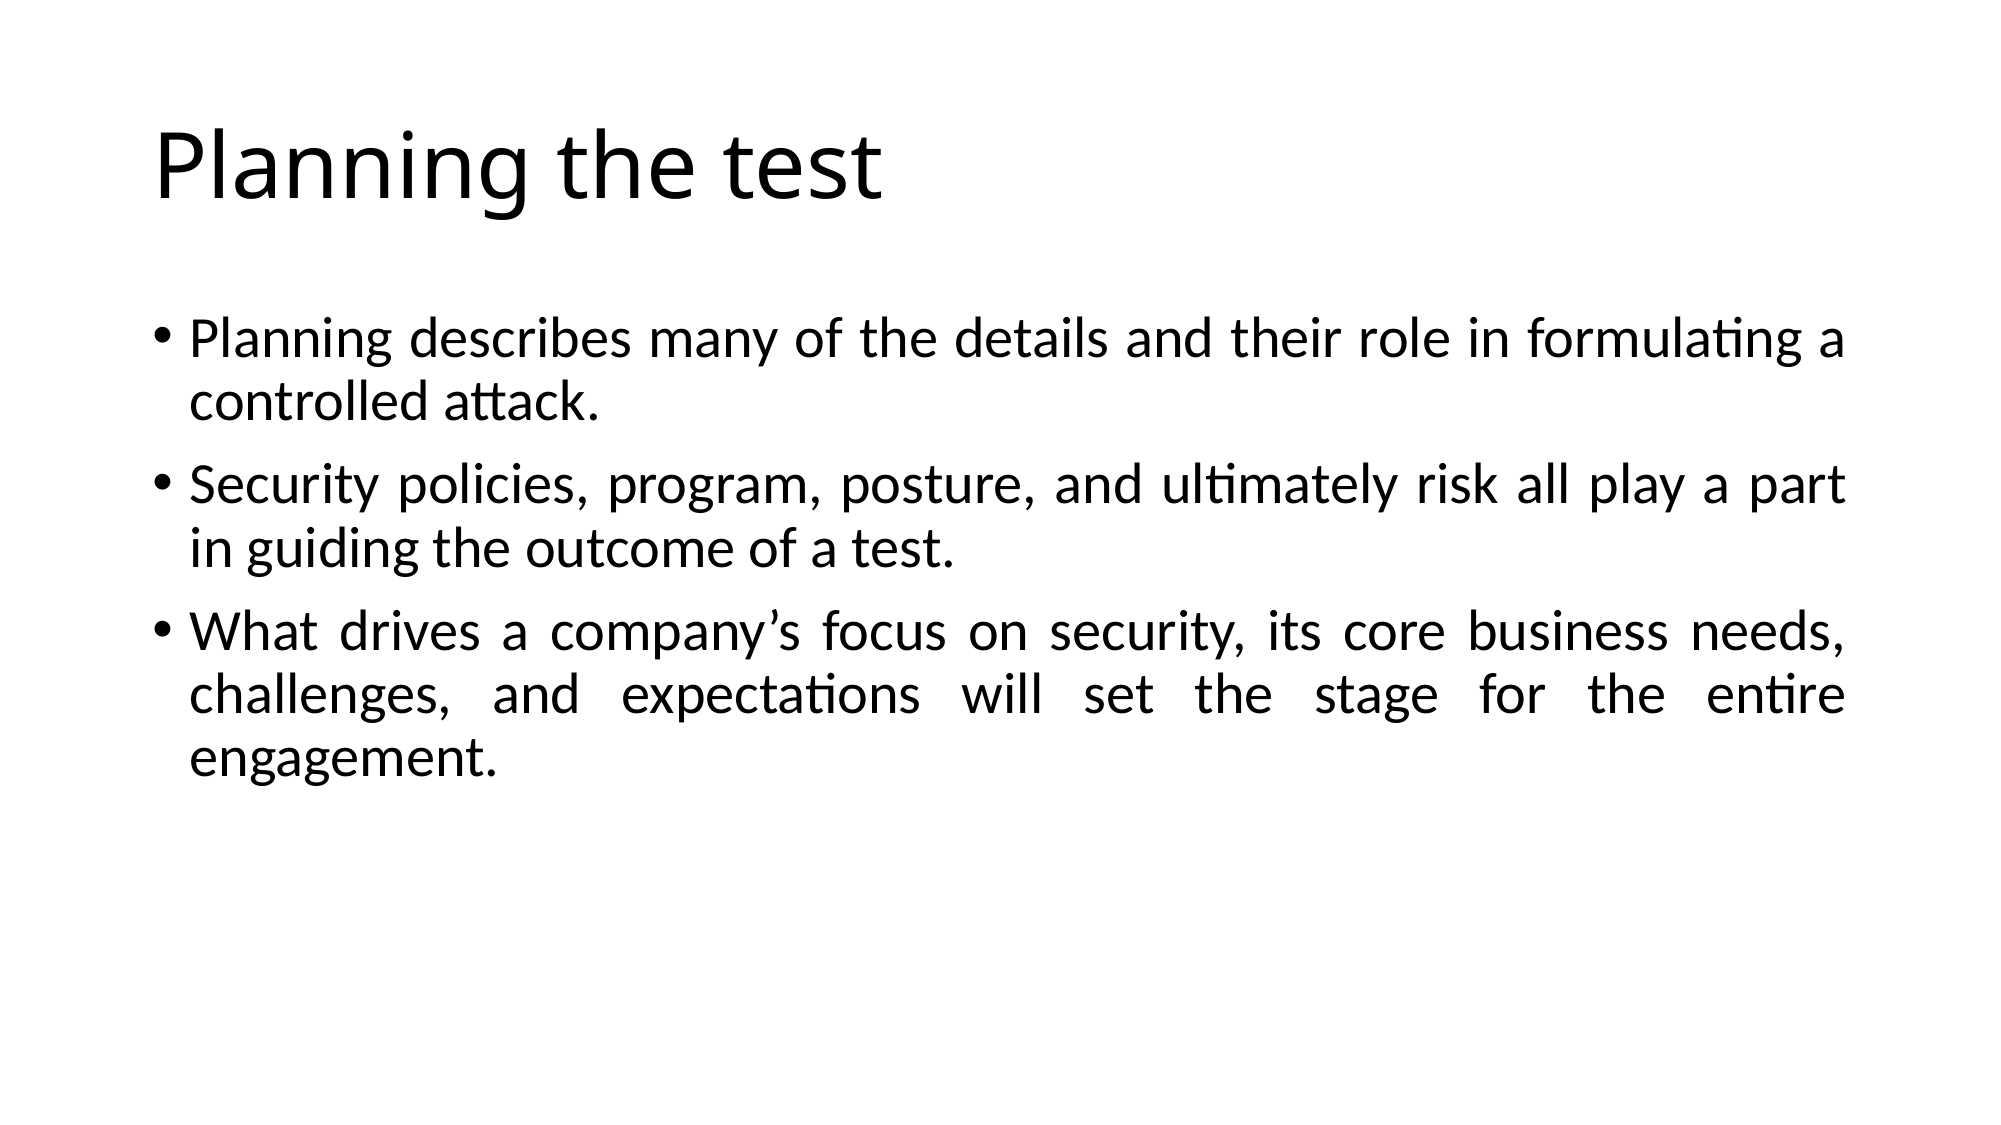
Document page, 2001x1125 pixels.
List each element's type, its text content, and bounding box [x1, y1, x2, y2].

list Planning describes many of the details and their role in formulating a controlled attack. Security policies, program, posture, and ultimately risk all play a part in guiding the outcome of a test. What drives a company’s focus on security, its core business needs, challenges, and expectations will set the stage for the entire engagement. [137, 299, 1863, 1014]
title Planning the test [137, 59, 1863, 278]
